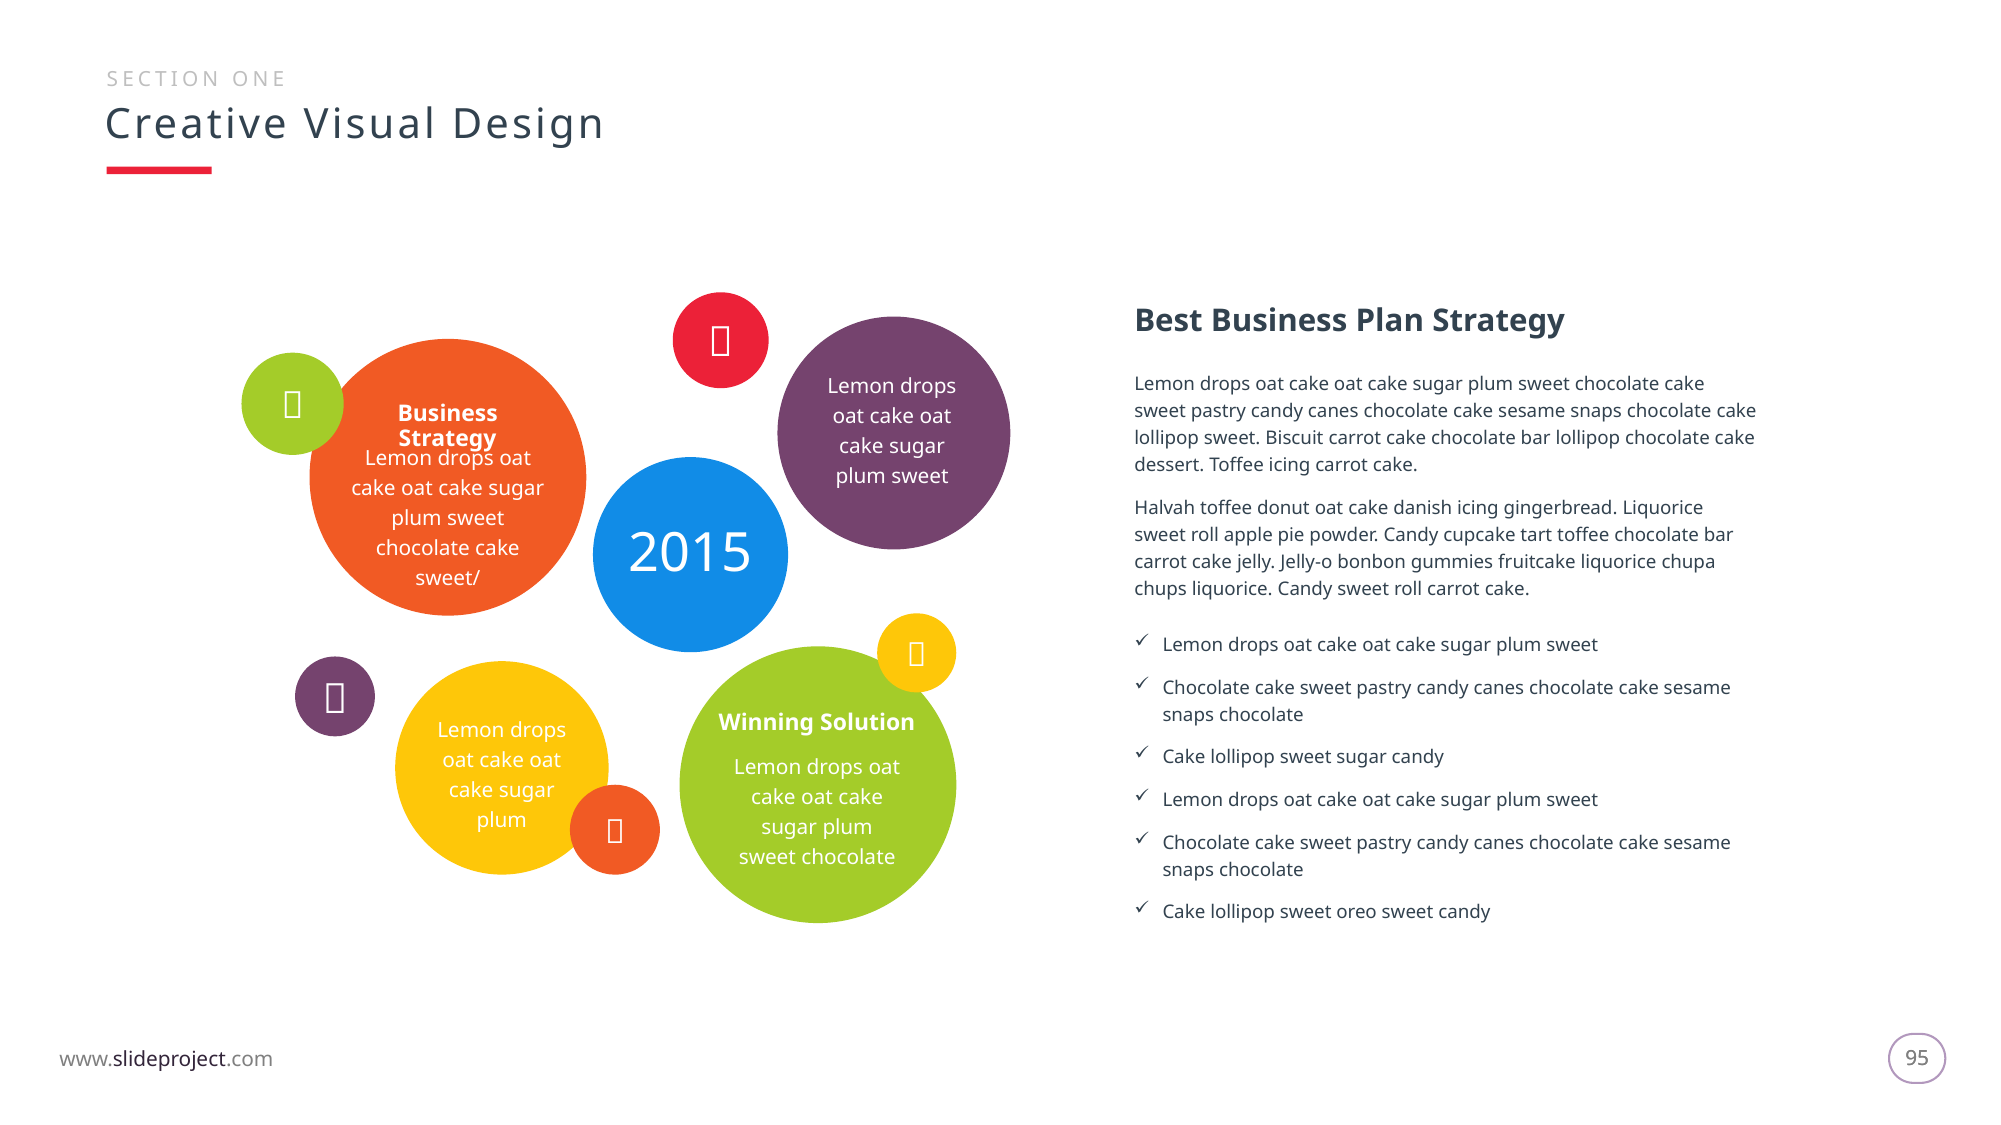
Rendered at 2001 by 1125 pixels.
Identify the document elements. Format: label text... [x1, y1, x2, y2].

text_box Best Business Plan Strategy [1134, 304, 1759, 367]
list SECTION ONE [106, 68, 1896, 94]
text_box  [294, 655, 376, 738]
text_box  [570, 783, 661, 876]
text_box [348, 575, 548, 617]
text_box Lemon drops oat cake oat cake sugar plum sweet chocolate [732, 748, 902, 884]
text_box Lemon drops oat cake oat cake sugar plum sweet chocolate cake sweet pastry candy canes chocolate cake sesame snaps chocolate cake lollipop sweet. Biscuit carrot cake chocolate bar lollipop chocolate cake dessert. Toffee icing carrot cake. Halvah toffee donut oat cake danish icing gingerbread. Liquorice sweet roll apple pie powder. Candy cupcake tart toffee chocolate bar carrot cake jelly. Jelly-o bonbon gummies fruitcake liquorice chupa chups liquorice. Candy sweet roll carrot cake. [1134, 367, 1759, 647]
text_box [394, 660, 610, 876]
text_box [678, 645, 958, 925]
text_box [776, 315, 1012, 551]
text_box Lemon drops oat cake oat cake sugar plum sweet [824, 367, 960, 503]
text_box Winning Solution [715, 710, 919, 745]
text_box Lemon drops oat cake oat cake sugar plum sweet Chocolate cake sweet pastry candy canes chocolate cake sesame snaps chocolate Cake lollipop sweet sugar candy Lemon drops oat cake oat cake sugar plum sweet Chocolate cake sweet pastry candy canes chocolate cake sesame snaps chocolate Cake lollipop sweet oreo sweet candy [1134, 647, 1759, 930]
list Creative Visual Design [104, 102, 1894, 153]
text_box  [240, 351, 345, 456]
text_box Business Strategy [346, 401, 549, 436]
text_box  [876, 612, 958, 694]
text_box Lemon drops oat cake oat cake sugar plum [433, 711, 570, 847]
text_box [308, 337, 588, 574]
text_box 2015 [617, 524, 764, 581]
text_box 95 [1881, 1026, 1953, 1091]
text_box Lemon drops oat cake oat cake sugar plum sweet chocolate cake sweet/ [346, 439, 549, 575]
text_box [591, 456, 790, 654]
text_box  [671, 291, 770, 390]
